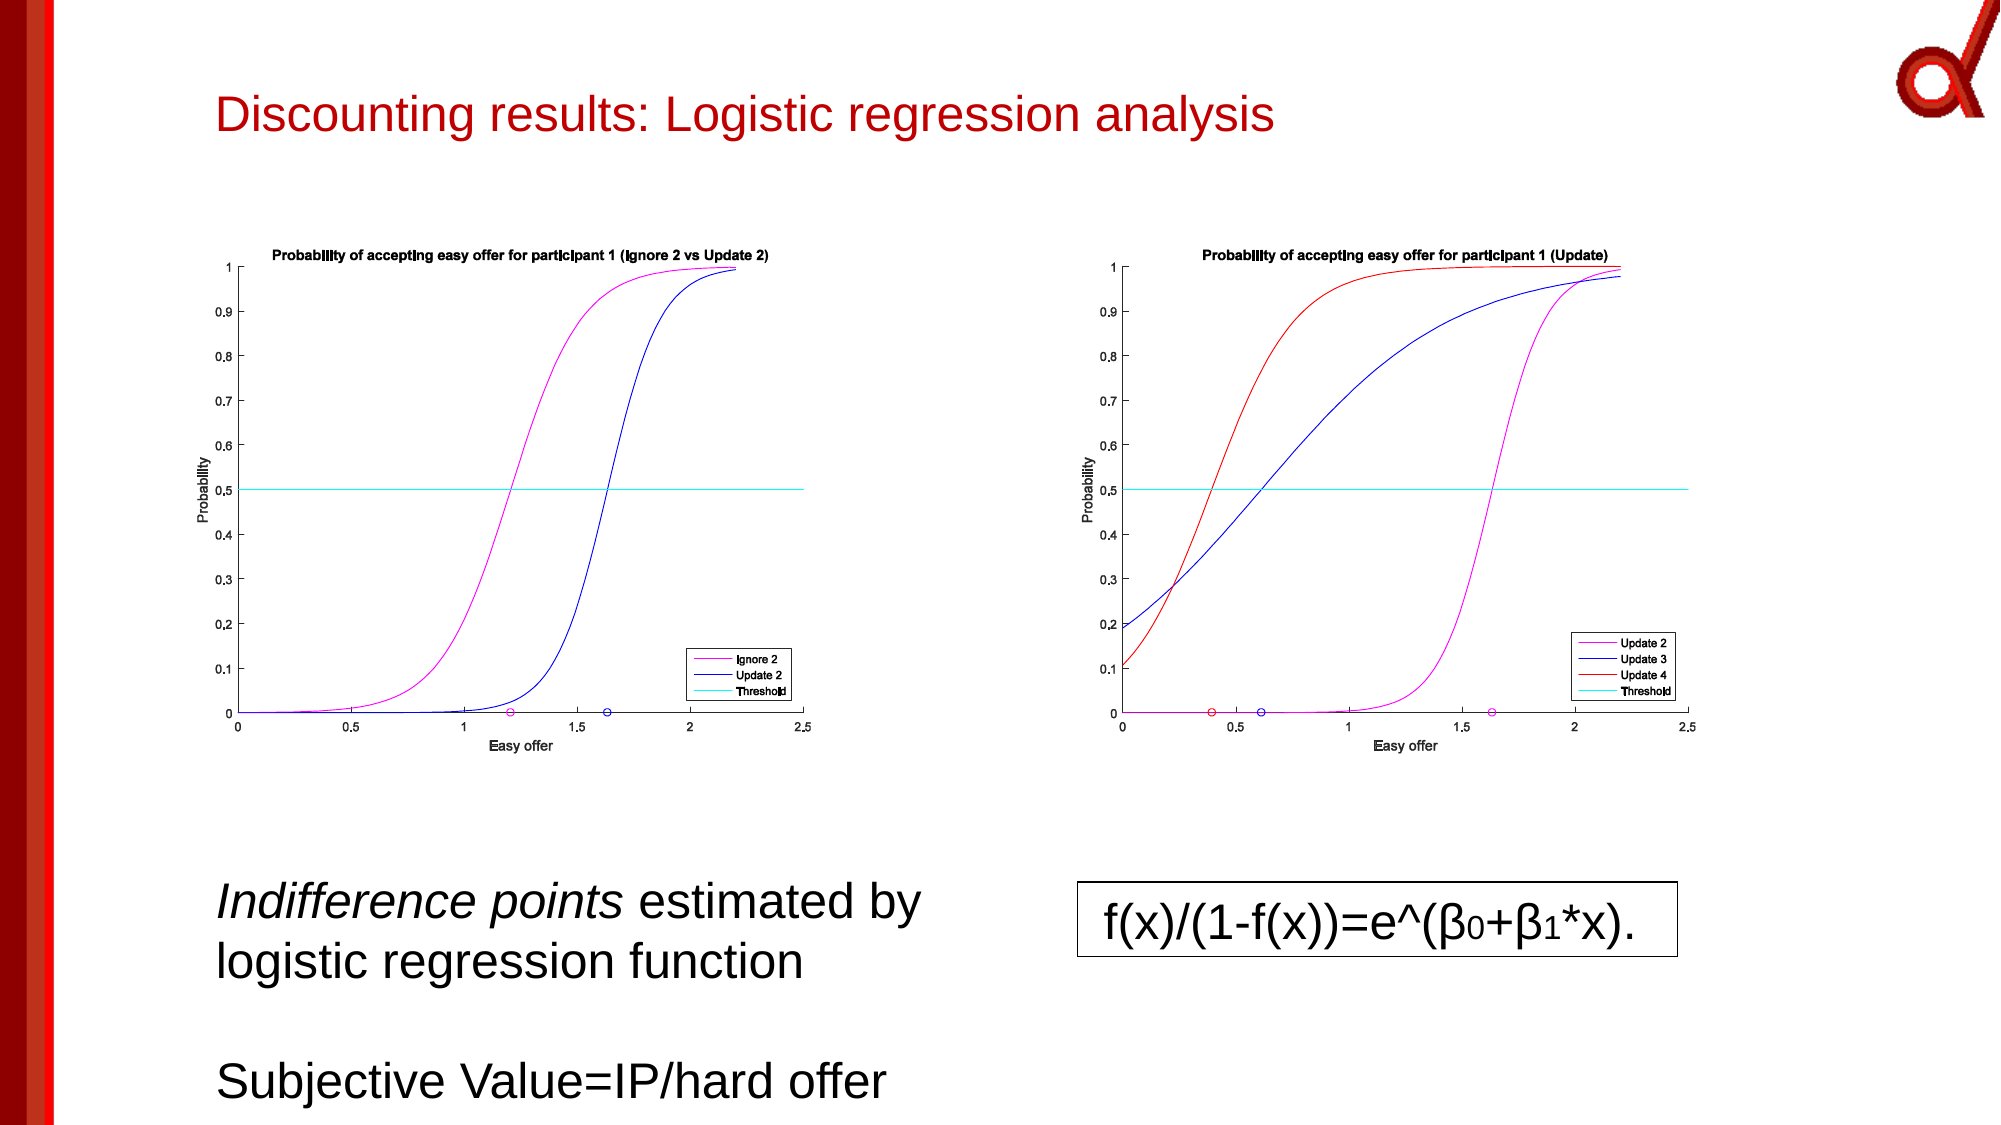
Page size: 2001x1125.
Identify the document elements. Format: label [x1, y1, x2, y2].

text_box [201, 861, 1035, 1125]
picture [0, 0, 2000, 1125]
text_box [1077, 881, 1678, 957]
text_box [200, 79, 1334, 150]
